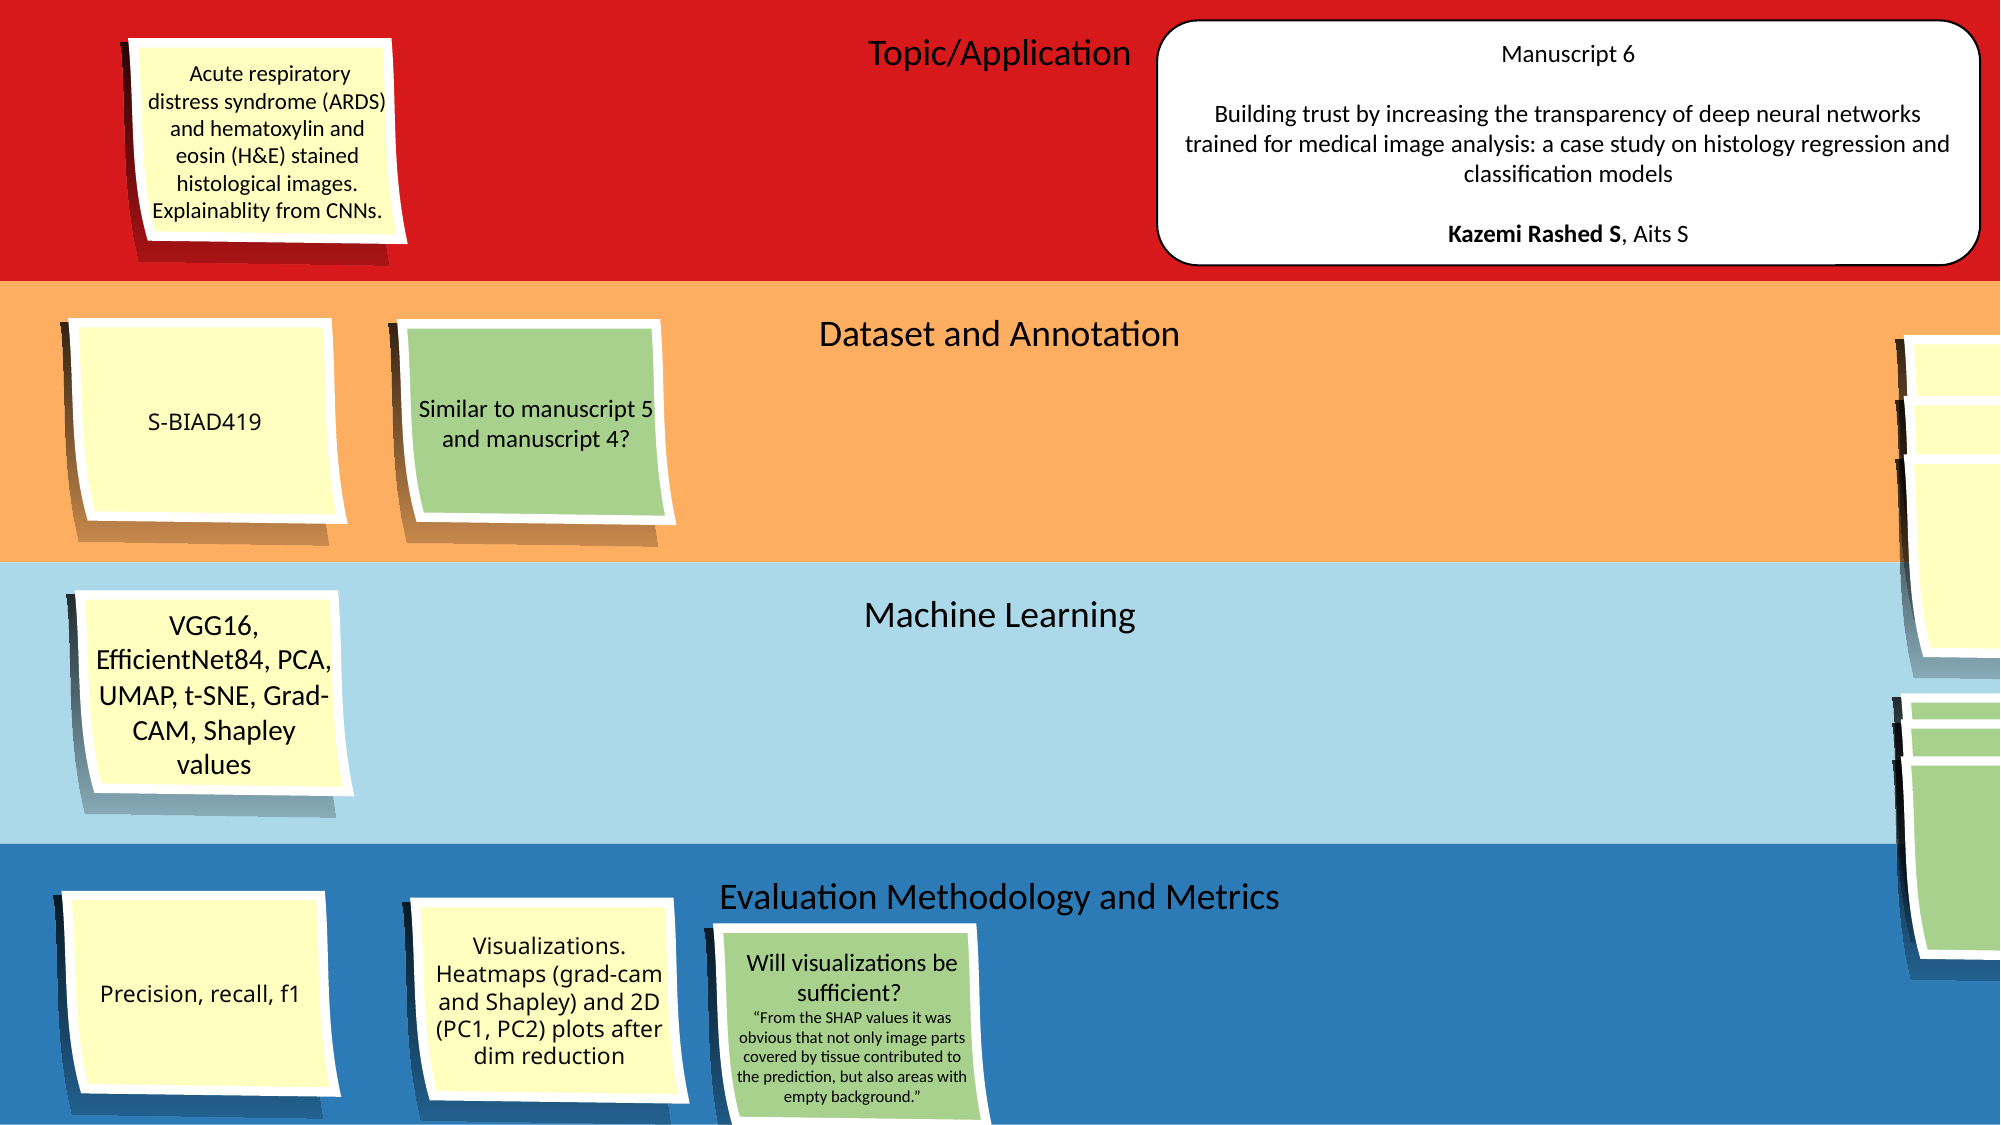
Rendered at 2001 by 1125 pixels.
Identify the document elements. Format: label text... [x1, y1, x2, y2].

text_box Topic/Application [0, 0, 2000, 281]
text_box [1895, 400, 2000, 459]
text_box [53, 895, 336, 1119]
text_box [402, 902, 685, 1125]
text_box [704, 928, 987, 1125]
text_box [1895, 459, 2000, 682]
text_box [1895, 339, 2000, 400]
text_box Machine Learning [0, 562, 2000, 843]
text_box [1892, 723, 2000, 761]
text_box Dataset and Annotation [0, 281, 2000, 562]
text_box Manuscript 6 Building trust by increasing the transparency of deep neural networks trained for medical image analysis: a case study on histology regression and classification models Kazemi Rashed S, Aits S [1156, 19, 1982, 267]
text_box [1892, 761, 2000, 984]
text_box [60, 322, 343, 546]
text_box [66, 595, 349, 818]
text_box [120, 42, 403, 266]
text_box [1892, 697, 2000, 723]
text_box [388, 323, 671, 547]
text_box Evaluation Methodology and Metrics [0, 843, 2000, 1125]
